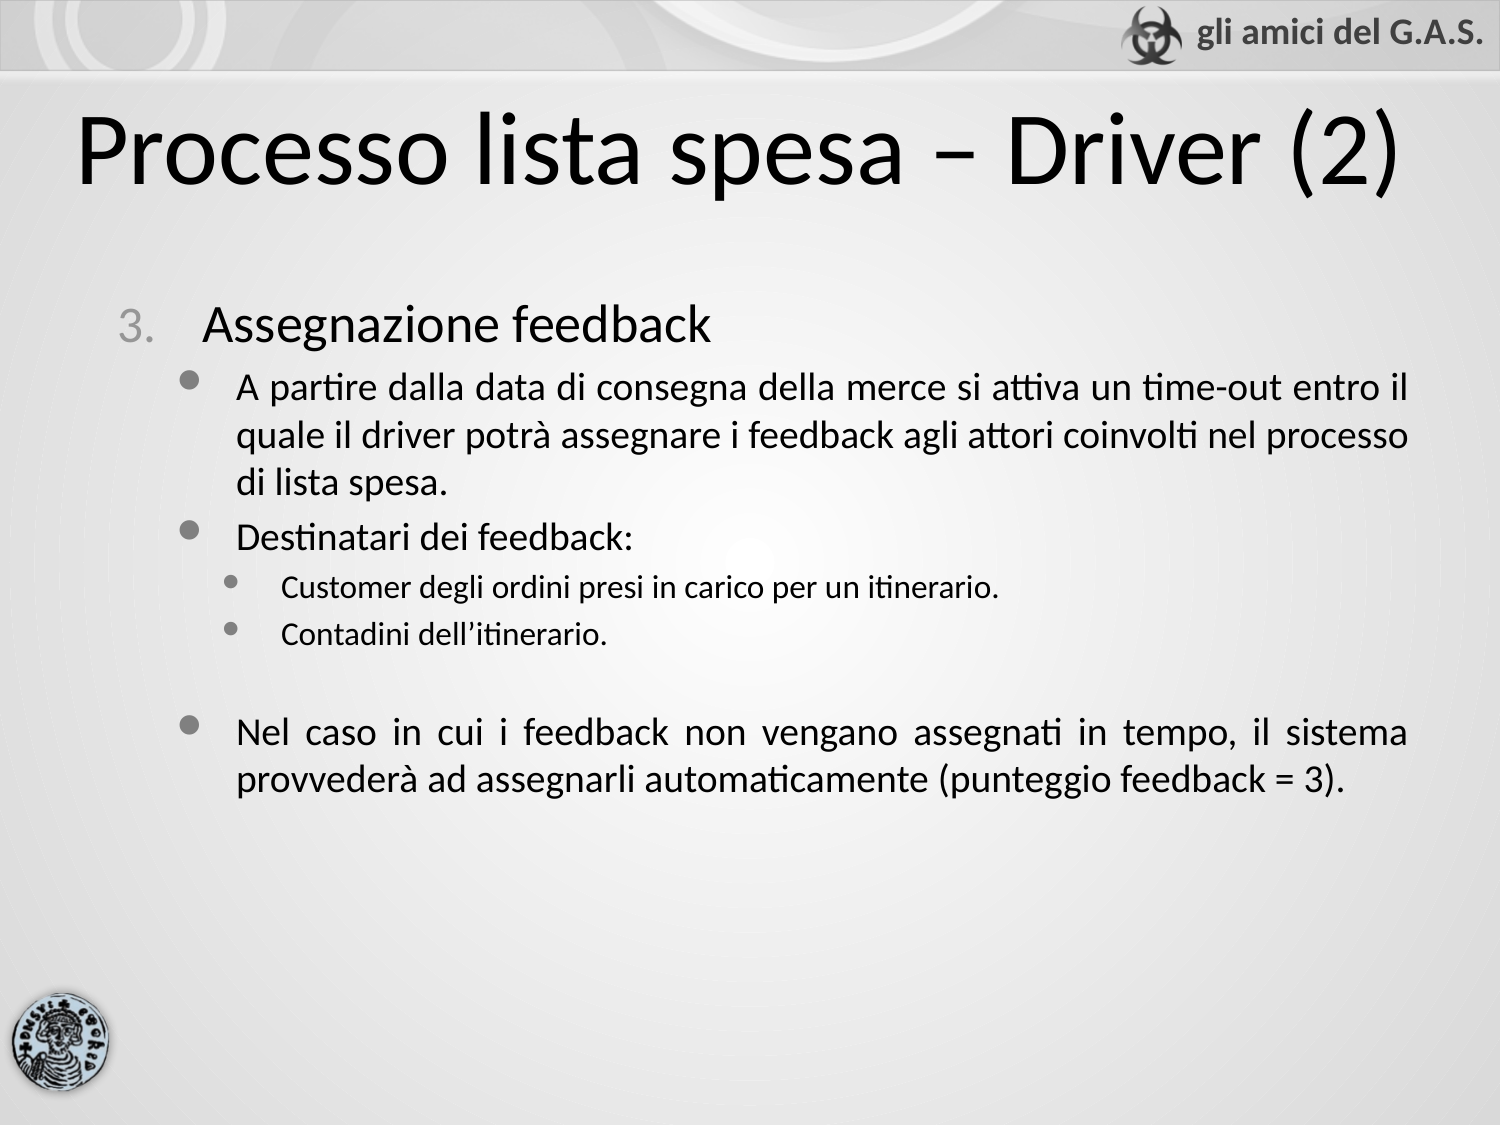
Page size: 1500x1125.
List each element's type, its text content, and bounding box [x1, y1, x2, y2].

list Assegnazione feedback A partire dalla data di consegna della merce si attiva un time-out entro il quale il driver potrà assegnare i feedback agli attori coinvolti nel processo di lista spesa. Destinatari dei feedback: Customer degli ordini presi in carico per un itinerario. Contadini dell’itinerario. Nel caso in cui i feedback non vengano assegnati in tempo, il sistema provvederà ad assegnarli automaticamente (punteggio feedback = 3). [103, 204, 1425, 1125]
picture [11, 993, 103, 1092]
title Processo lista spesa – Driver (2) [75, 17, 1425, 205]
